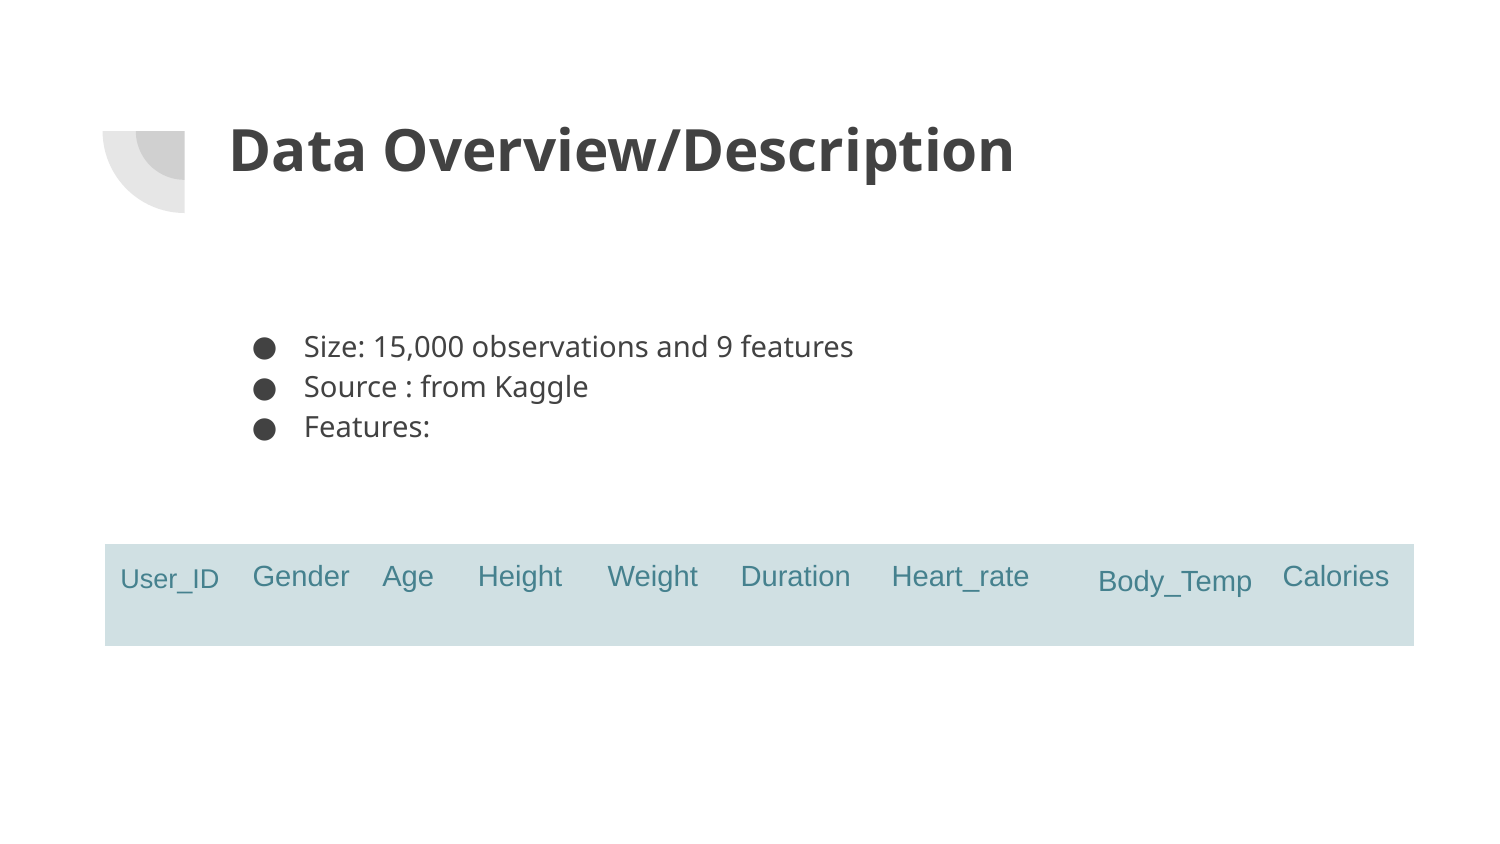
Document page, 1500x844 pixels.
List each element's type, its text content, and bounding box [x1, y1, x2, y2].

list Size: 15,000 observations and 9 features Source : from Kaggle Features: [213, 307, 1368, 477]
table_header Duration [726, 546, 876, 645]
table_header Height [464, 546, 592, 645]
table_header Age [368, 546, 462, 645]
table_header User_ID [106, 546, 237, 645]
table_header Heart_rate [877, 546, 1062, 645]
table_header Gender [238, 546, 367, 645]
table_header Body_Temp [1063, 546, 1267, 645]
table_header Calories [1268, 546, 1412, 645]
table_header Weight [593, 546, 725, 645]
title Data Overview/Description [213, 98, 1368, 229]
